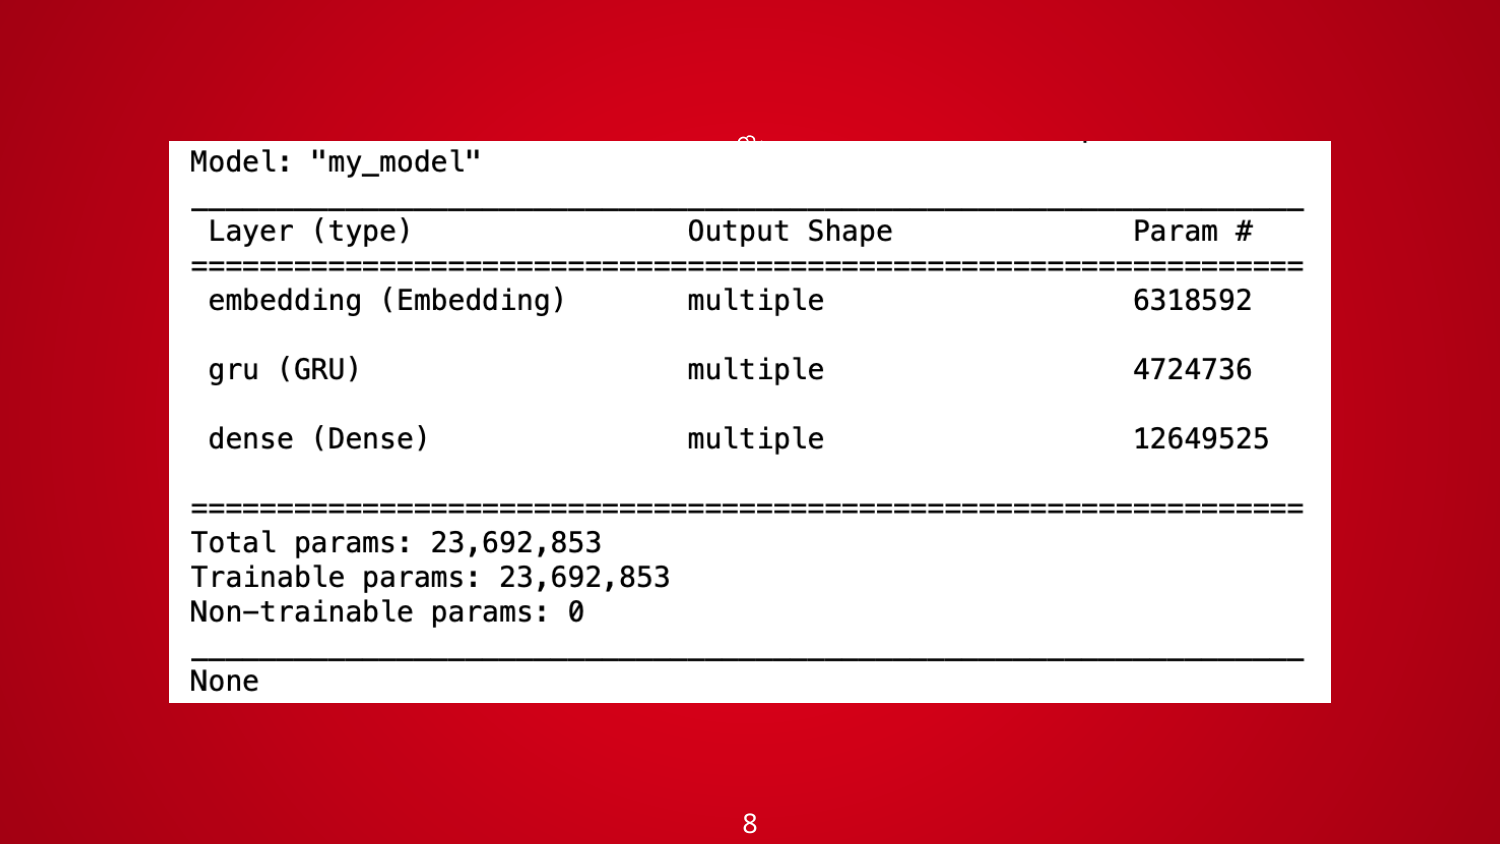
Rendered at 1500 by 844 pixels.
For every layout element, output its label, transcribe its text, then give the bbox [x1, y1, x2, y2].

picture [168, 141, 1332, 703]
slide_number ‹#› [705, 791, 795, 844]
